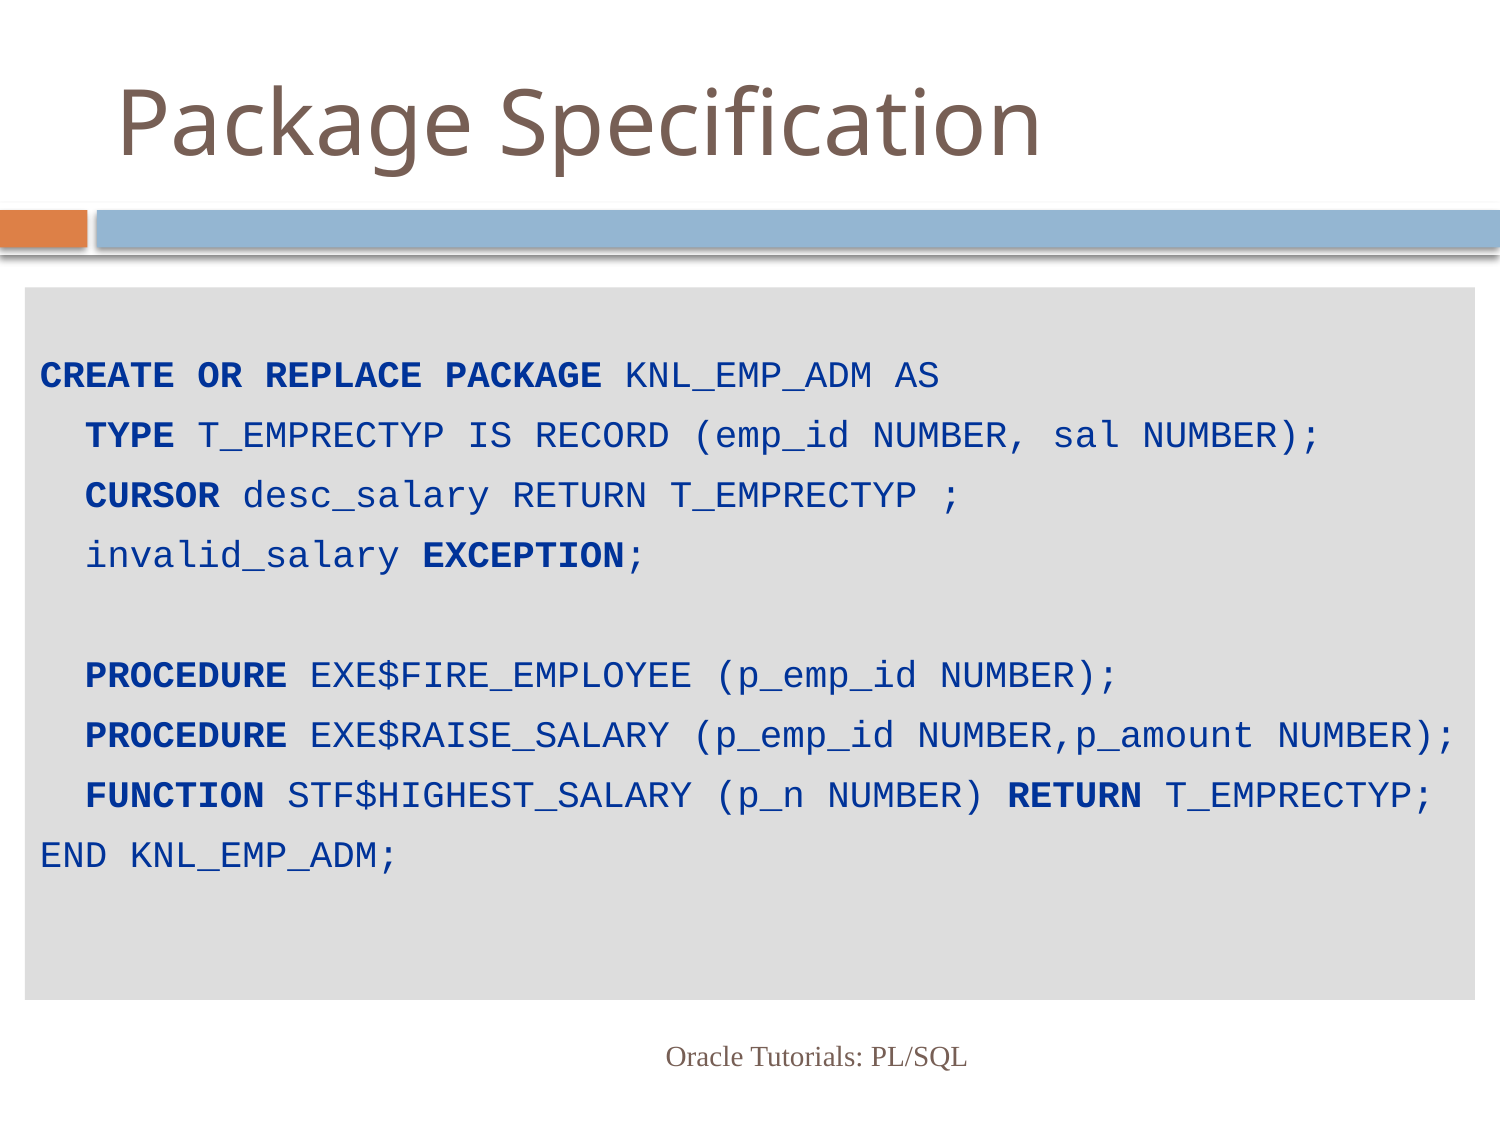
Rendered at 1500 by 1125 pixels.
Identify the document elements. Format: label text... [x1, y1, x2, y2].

title Package Specification [100, 37, 1438, 200]
footer Oracle Tutorials: PL/SQL [99, 1024, 990, 1085]
text_box CREATE OR REPLACE PACKAGE KNL_EMP_ADM AS TYPE T_EMPRECTYP IS RECORD (emp_id NUMBER, sal NUMBER); CURSOR desc_salary RETURN T_EMPRECTYP ; invalid_salary EXCEPTION; PROCEDURE EXE$FIRE_EMPLOYEE (p_emp_id NUMBER); PROCEDURE EXE$RAISE_SALARY (p_emp_id NUMBER,p_amount NUMBER); FUNCTION STF$HIGHEST_SALARY (p_n NUMBER) RETURN T_EMPRECTYP; END KNL_EMP_ADM; [24, 287, 1475, 1000]
